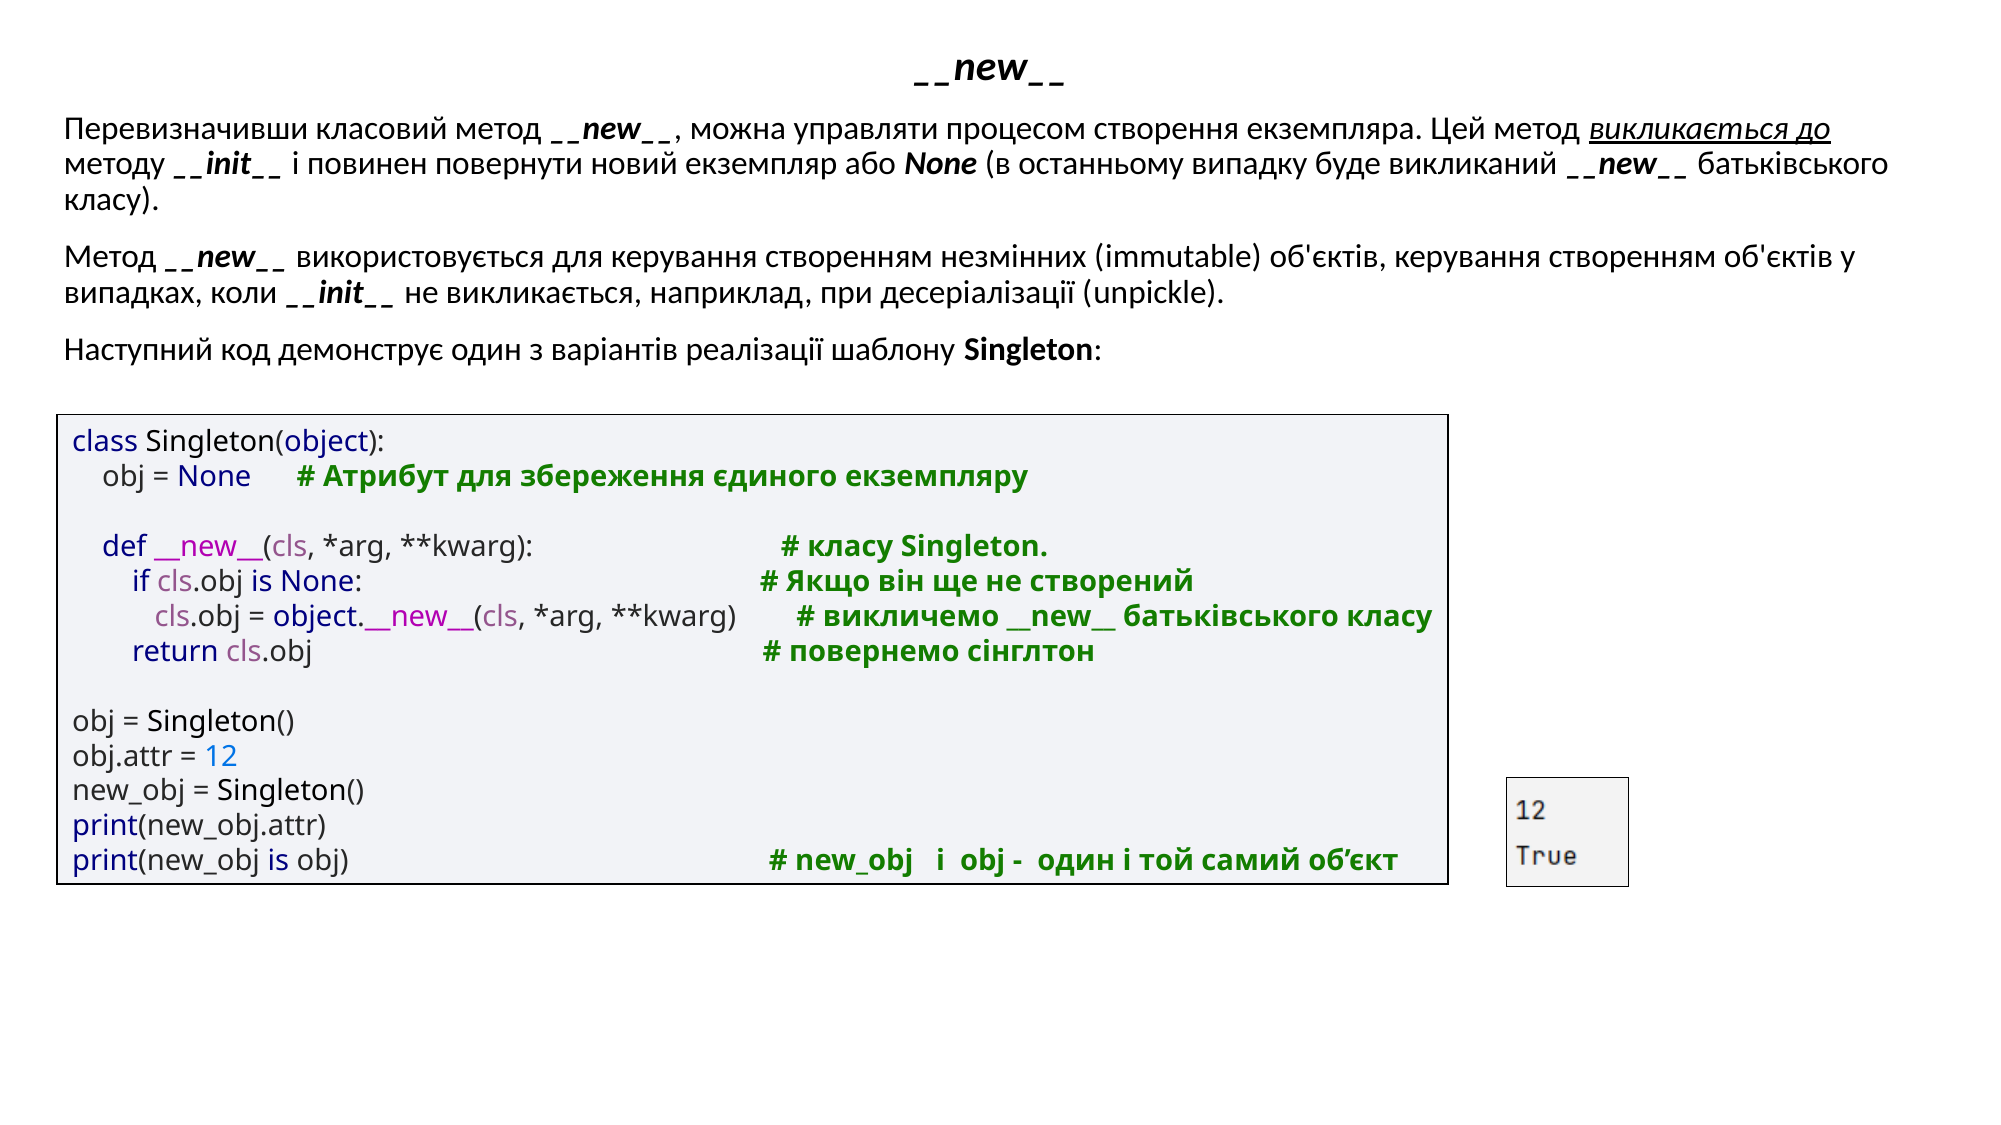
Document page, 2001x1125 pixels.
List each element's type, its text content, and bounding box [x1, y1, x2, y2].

text_box class Singleton(object): obj = None # Атрибут для збереження єдиного екземпляру def __new__(cls, *arg, **kwarg): # класу Singleton. if cls.obj is None: # Якщо він ще не створений cls.obj = object.__new__(cls, *arg, **kwarg) # викличемо __new__ батьківського класу return cls.obj # повернемо сінглтон obj = Singleton() obj.attr = 12 new_obj = Singleton() print(new_obj.attr) print(new_obj is obj) # new_obj і obj - один і той самий об’єкт [57, 414, 1449, 884]
picture [1506, 777, 1629, 887]
list __new__ Перевизначивши класовий метод __new__, можна управляти процесом створення екземпляра. Цей метод викликається до методу __init__ і повинен повернути новий екземпляр або None (в останньому випадку буде викликаний __new__ батьківського класу). Метод __new__ використовується для керування створенням незмінних (immutable) об'єктів, керування створенням об'єктів у випадках, коли __init__ не викликається, наприклад, при десеріалізації (unpickle). Наступний код демонструє один з варіантів реалізації шаблону Singleton: [49, 37, 1933, 1076]
